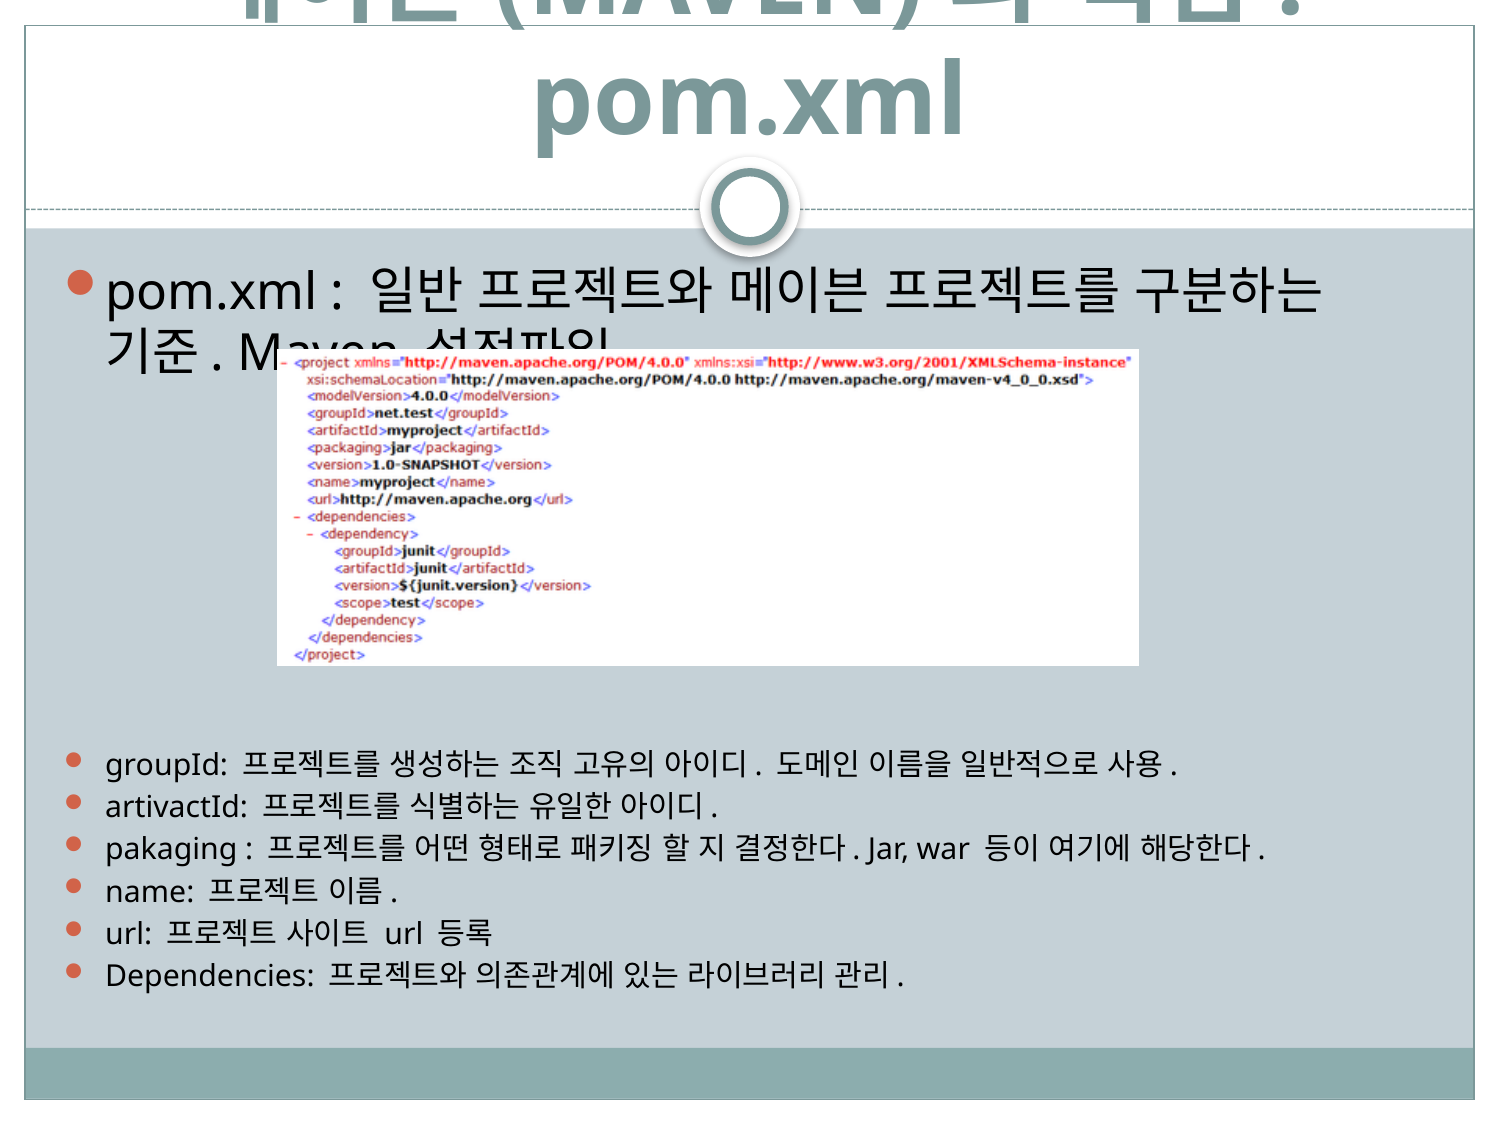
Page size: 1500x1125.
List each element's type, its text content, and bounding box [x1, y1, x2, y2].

list pom.xml : 일반 프로젝트와 메이븐 프로젝트를 구분하는 기준. Maven 설정파일. groupId: 프로젝트를 생성하는 조직 고유의 아이디. 도메인 이름을 일반적으로 사용. artivactId: 프로젝트를 식별하는 유일한 아이디. pakaging : 프로젝트를 어떤 형태로 패키징 할 지 결정한다. Jar, war 등이 여기에 해당한다. name: 프로젝트 이름. url: 프로젝트 사이트 url 등록 Dependencies: 프로젝트와 의존관계에 있는 라이브러리 관리. [49, 250, 1445, 1001]
picture [277, 349, 1139, 666]
title 메이븐(MAVEN)의 핵심: pom.xml [49, 37, 1450, 162]
